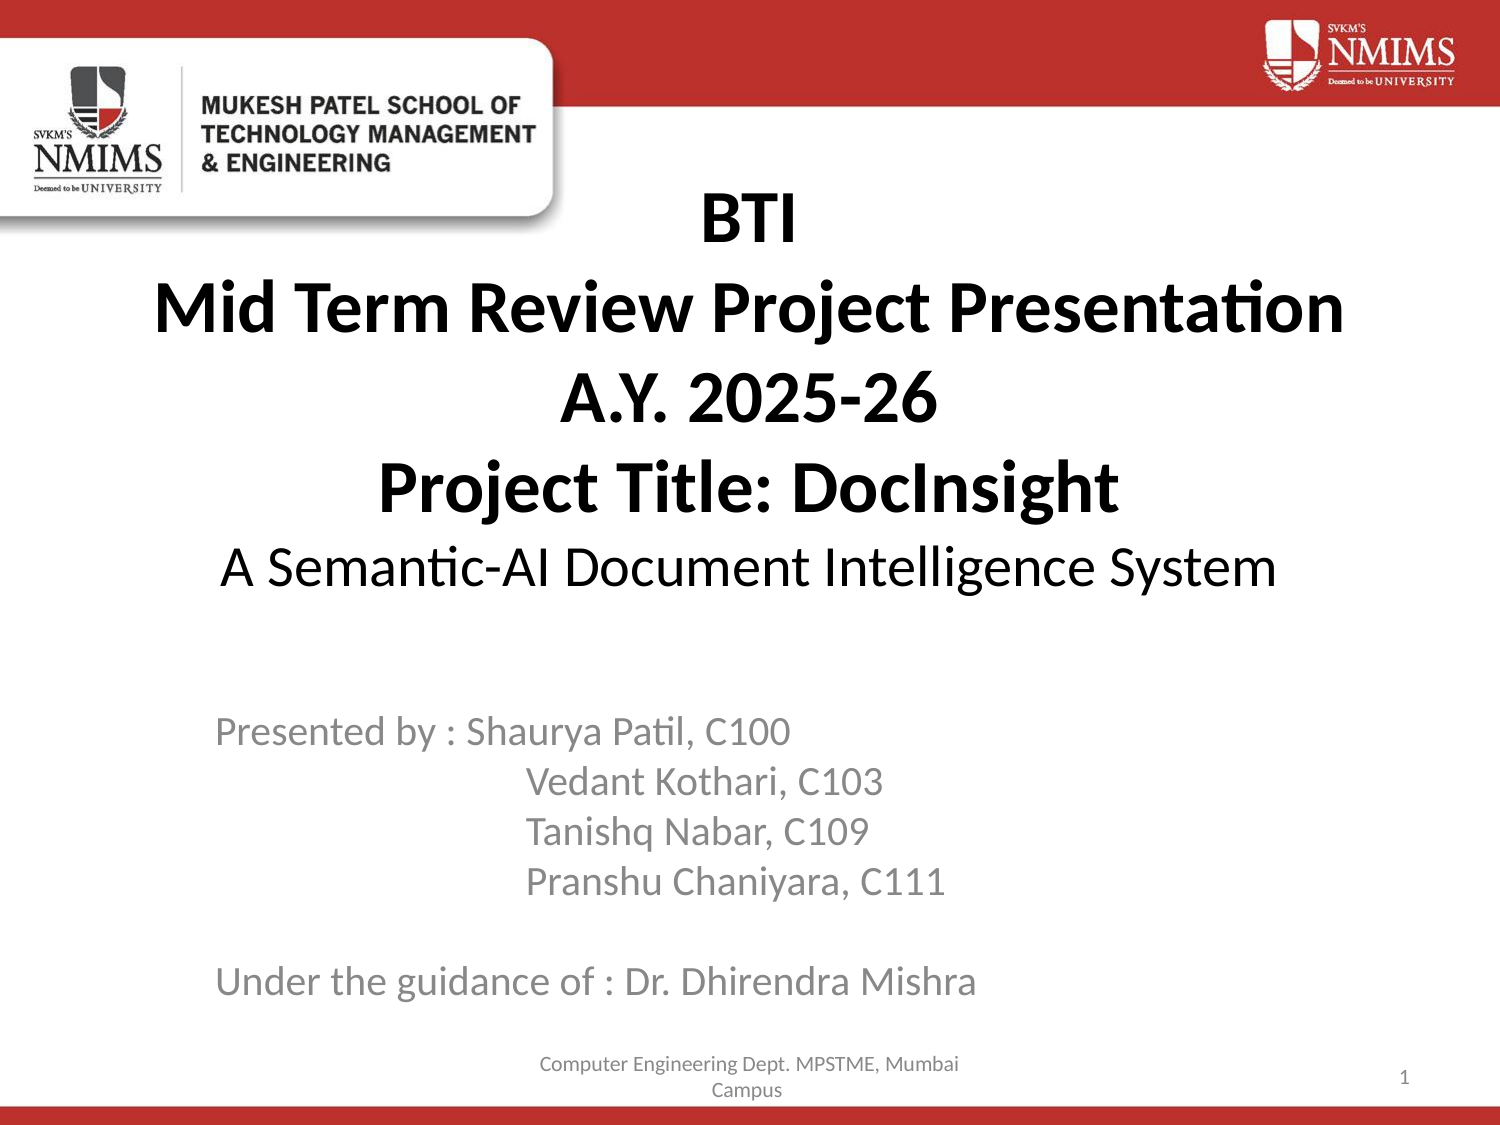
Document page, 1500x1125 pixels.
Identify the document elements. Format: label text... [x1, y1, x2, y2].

subtitle Presented by : Shaurya Patil, C100 Vedant Kothari, C103 Tanishq Nabar, C109 Pranshu Chaniyara, C111 Under the guidance of : Dr. Dhirendra Mishra [200, 646, 1250, 934]
footer Computer Engineering Dept. MPSTME, Mumbai Campus [512, 1045, 988, 1106]
title BTI Mid Term Review Project Presentation A.Y. 2025-26 Project Title: DocInsight A Semantic-AI Document Intelligence System [112, 262, 1388, 504]
slide_number 1 [1074, 1045, 1425, 1106]
picture [0, 0, 1500, 1125]
